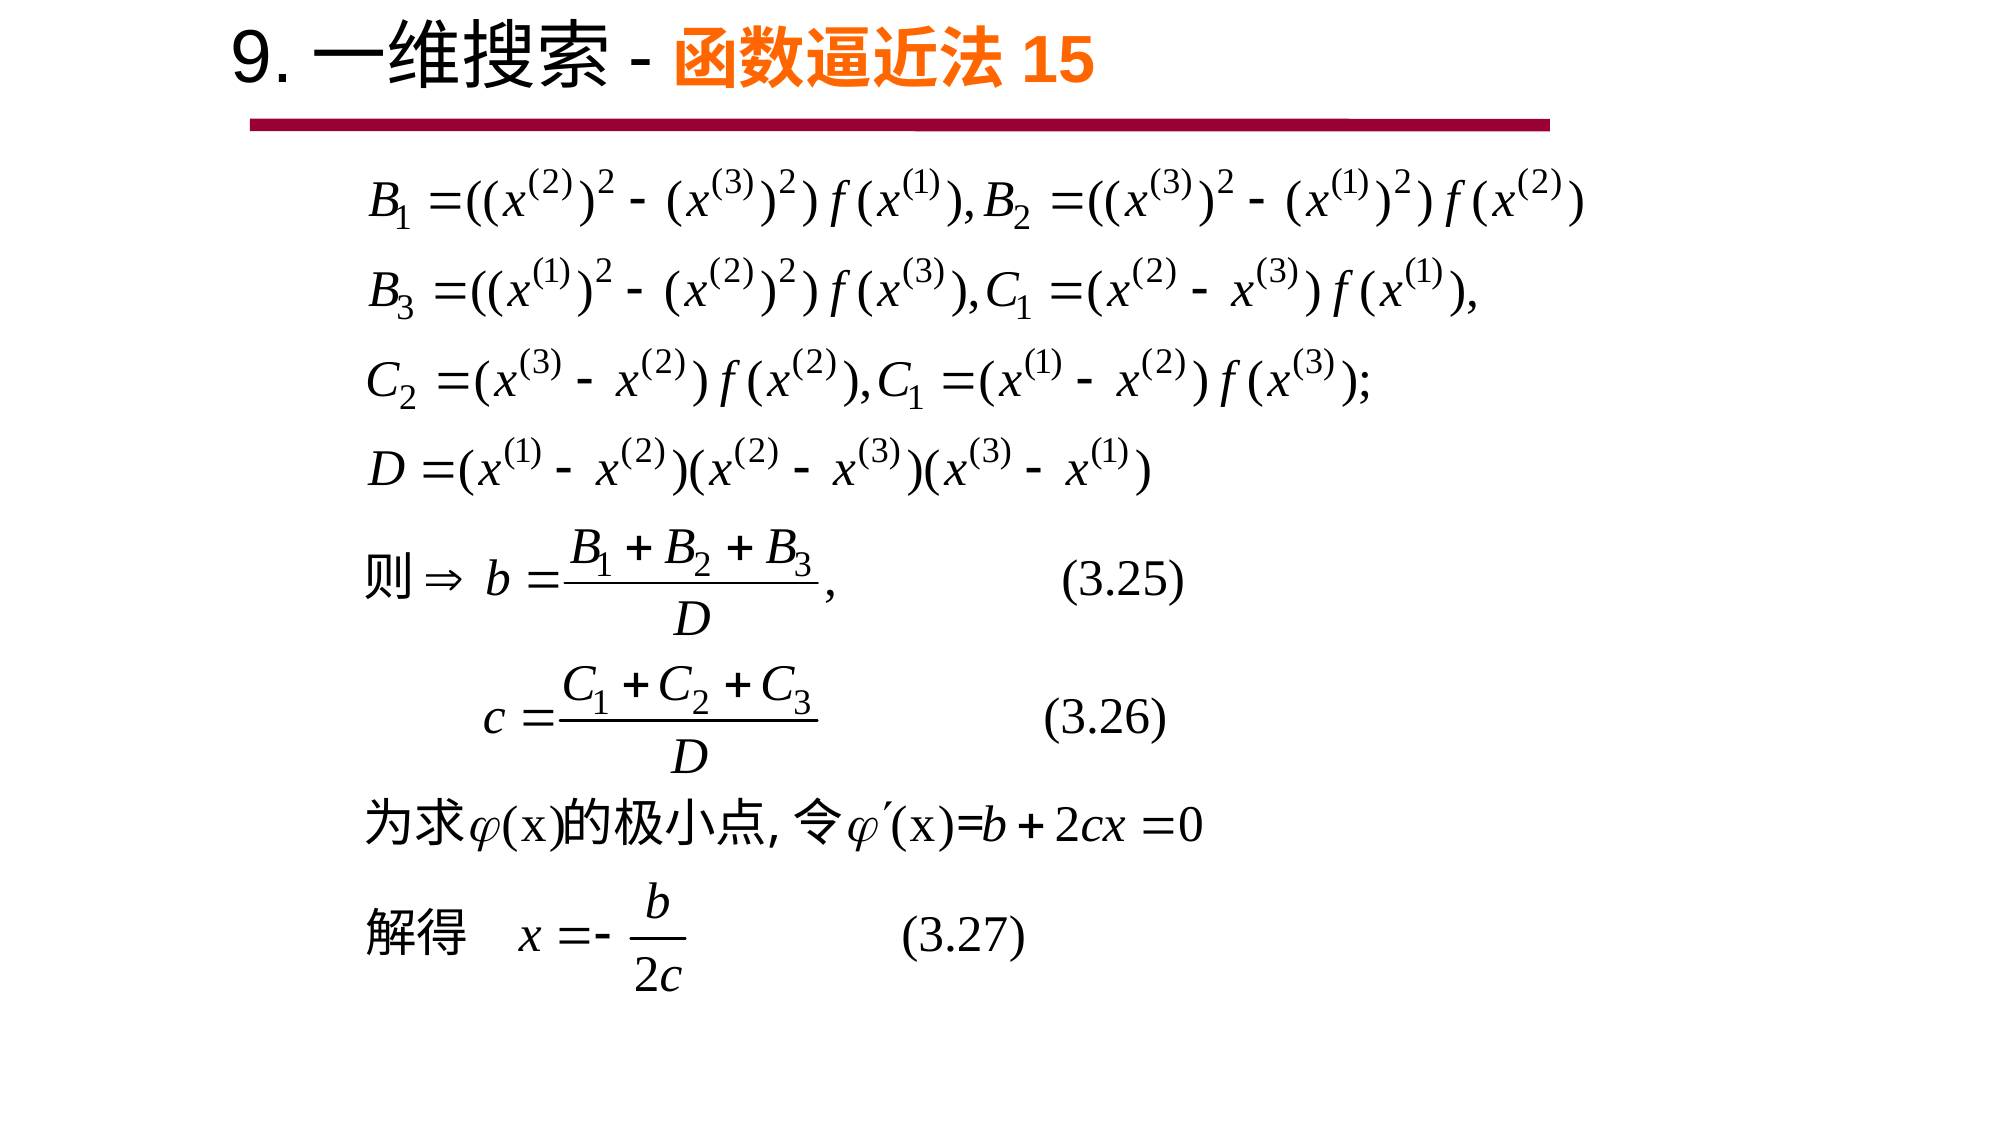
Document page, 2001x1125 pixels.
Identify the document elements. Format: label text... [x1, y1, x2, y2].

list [363, 160, 1589, 997]
text_box 9.一维搜索-函数逼近法15 [215, 0, 1111, 105]
